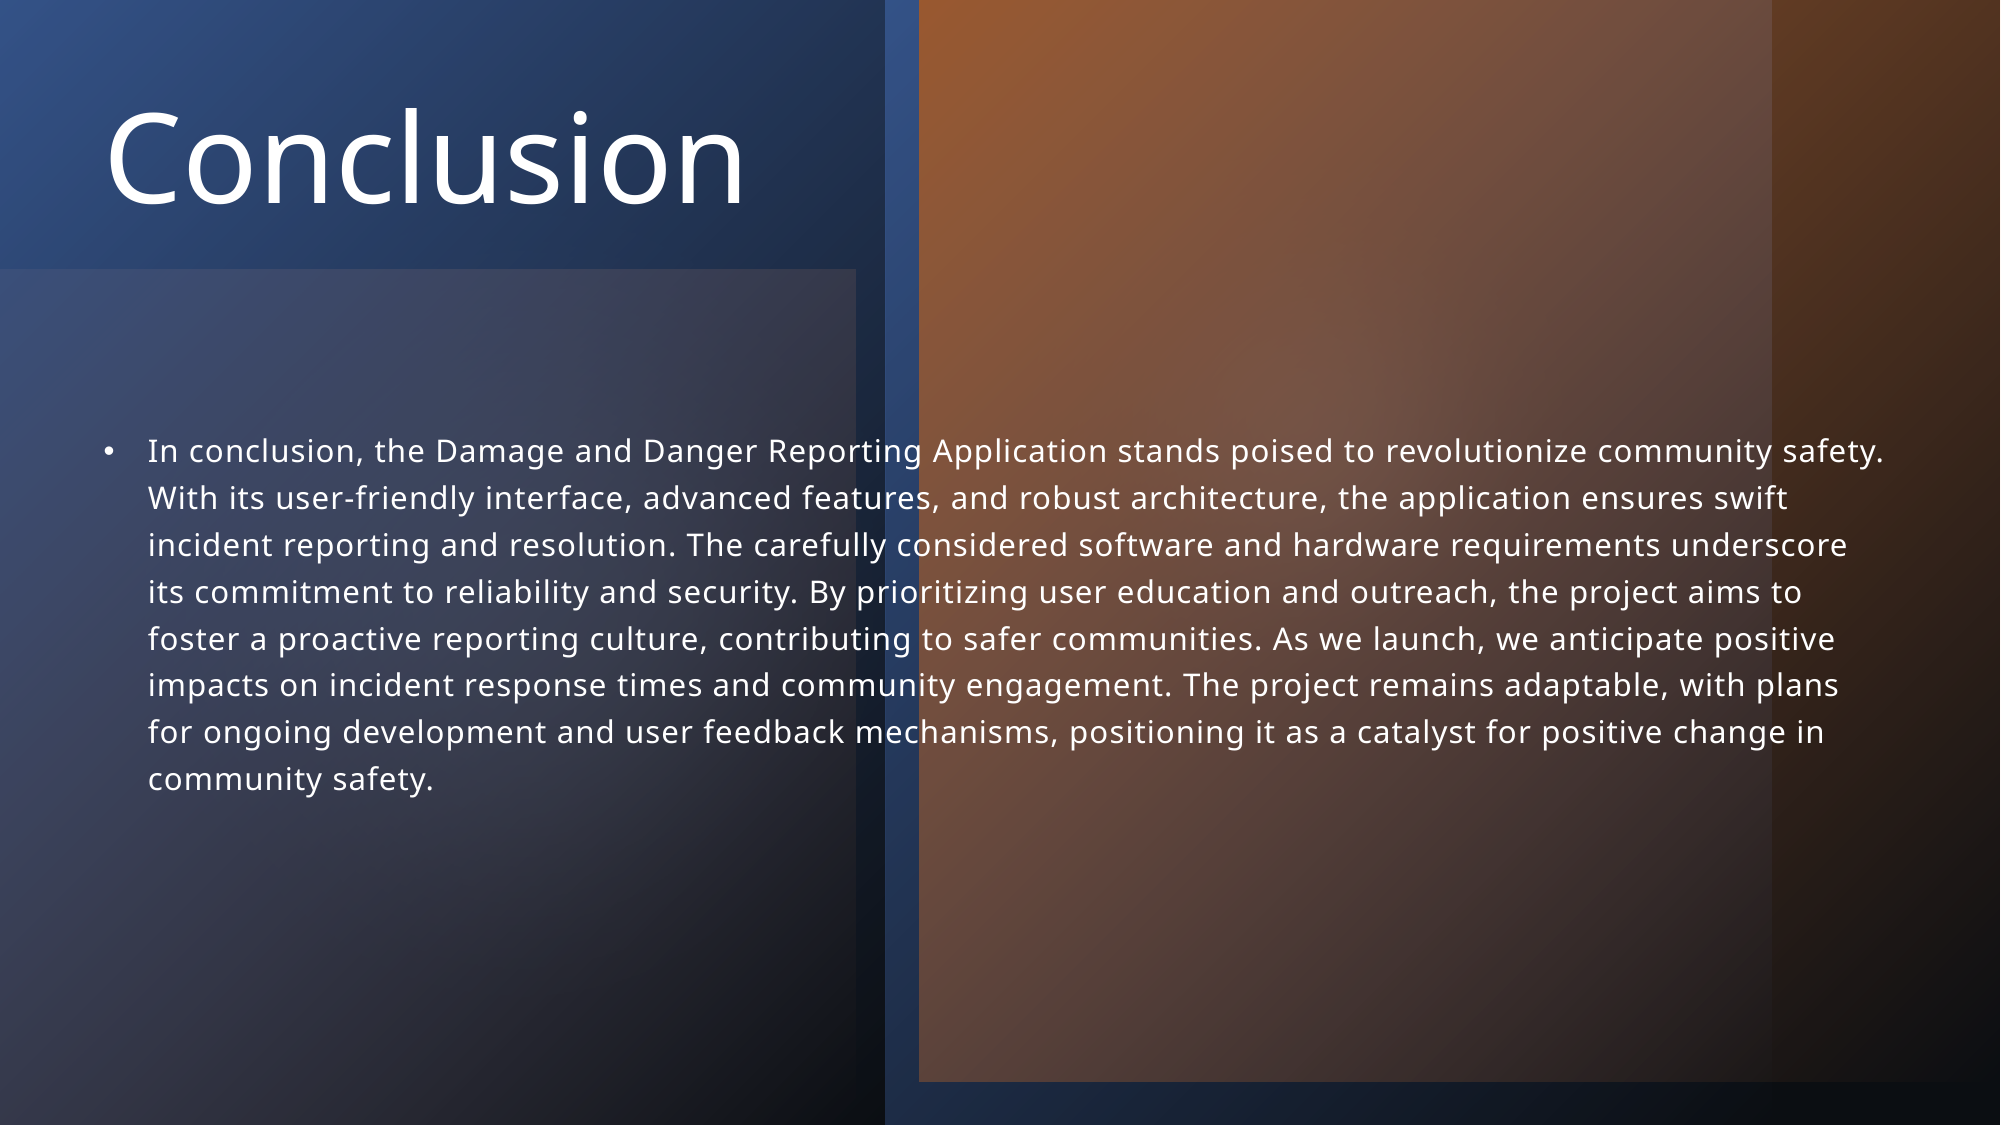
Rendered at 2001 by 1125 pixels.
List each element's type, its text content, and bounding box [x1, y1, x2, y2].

title Conclusion [88, 88, 1910, 386]
list In conclusion, the Damage and Danger Reporting Application stands poised to revolutionize community safety. With its user-friendly interface, advanced features, and robust architecture, the application ensures swift incident reporting and resolution. The carefully considered software and hardware requirements underscore its commitment to reliability and security. By prioritizing user education and outreach, the project aims to foster a proactive reporting culture, contributing to safer communities. As we launch, we anticipate positive impacts on incident response times and community engagement. The project remains adaptable, with plans for ongoing development and user feedback mechanisms, positioning it as a catalyst for positive change in community safety. [88, 414, 1910, 1035]
